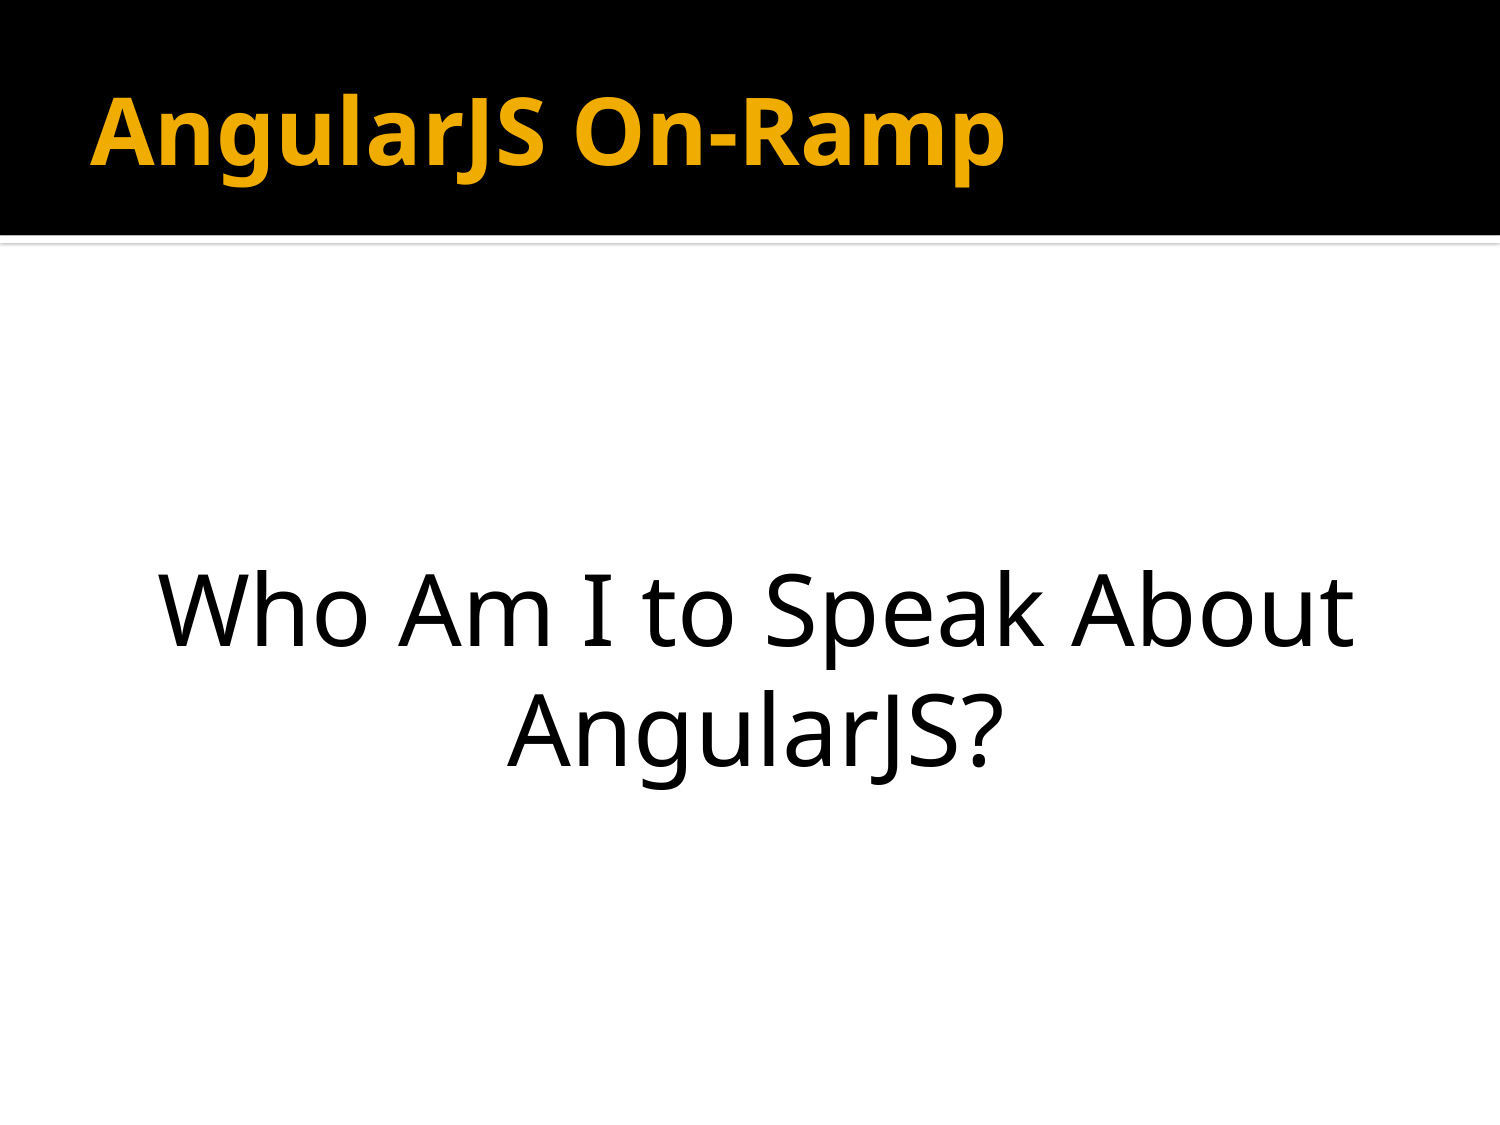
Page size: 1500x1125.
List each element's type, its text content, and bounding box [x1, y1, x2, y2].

list Who Am I to Speak About AngularJS? [75, 291, 1425, 1050]
title AngularJS On-Ramp [75, 25, 1425, 231]
